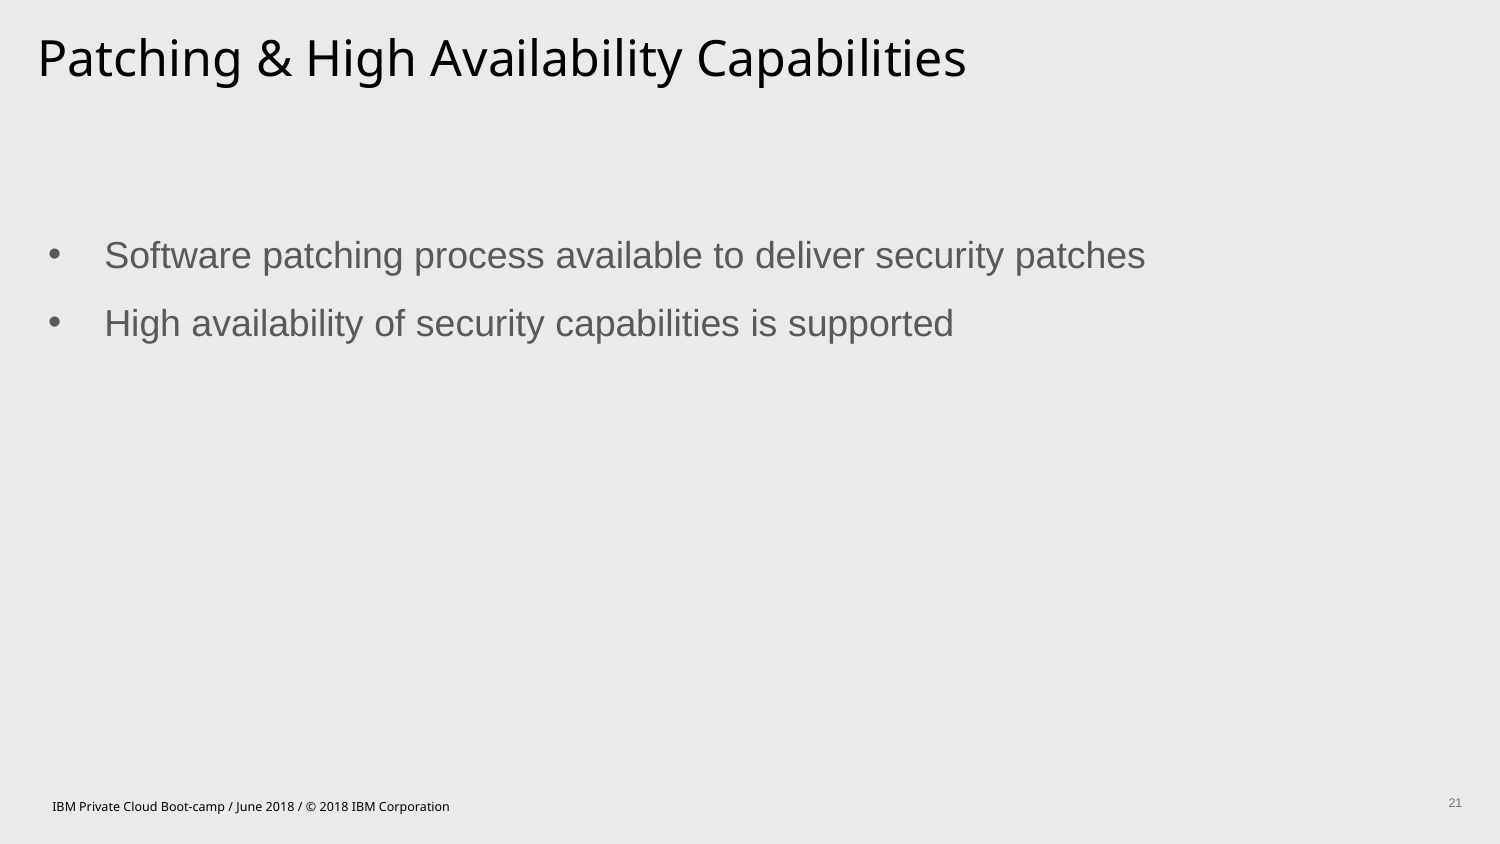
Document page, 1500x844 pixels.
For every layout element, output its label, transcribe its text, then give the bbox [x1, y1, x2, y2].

slide_number 21 [1125, 791, 1463, 815]
text_box Patching & High Availability Capabilities [37, 32, 1463, 114]
list Software patching process available to deliver security patches High availability of security capabilities is supported [48, 230, 1355, 668]
text_box IBM Private Cloud Boot-camp / June 2018 / © 2018 IBM Corporation [37, 791, 1088, 815]
